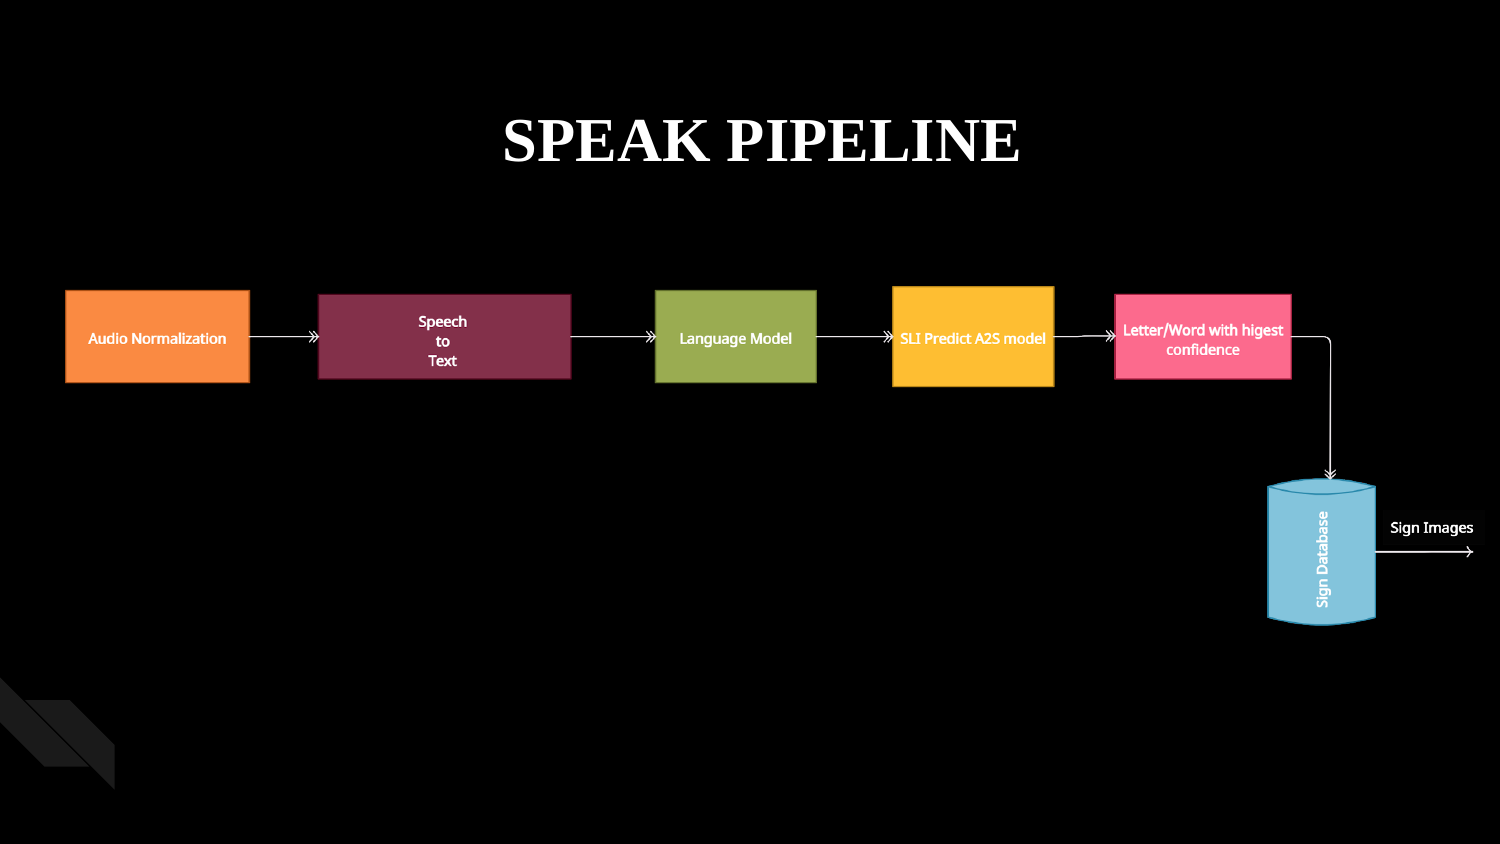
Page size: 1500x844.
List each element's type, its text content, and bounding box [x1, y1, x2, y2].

list SPEAK PIPELINE [100, 73, 1425, 201]
picture [49, 271, 1500, 640]
